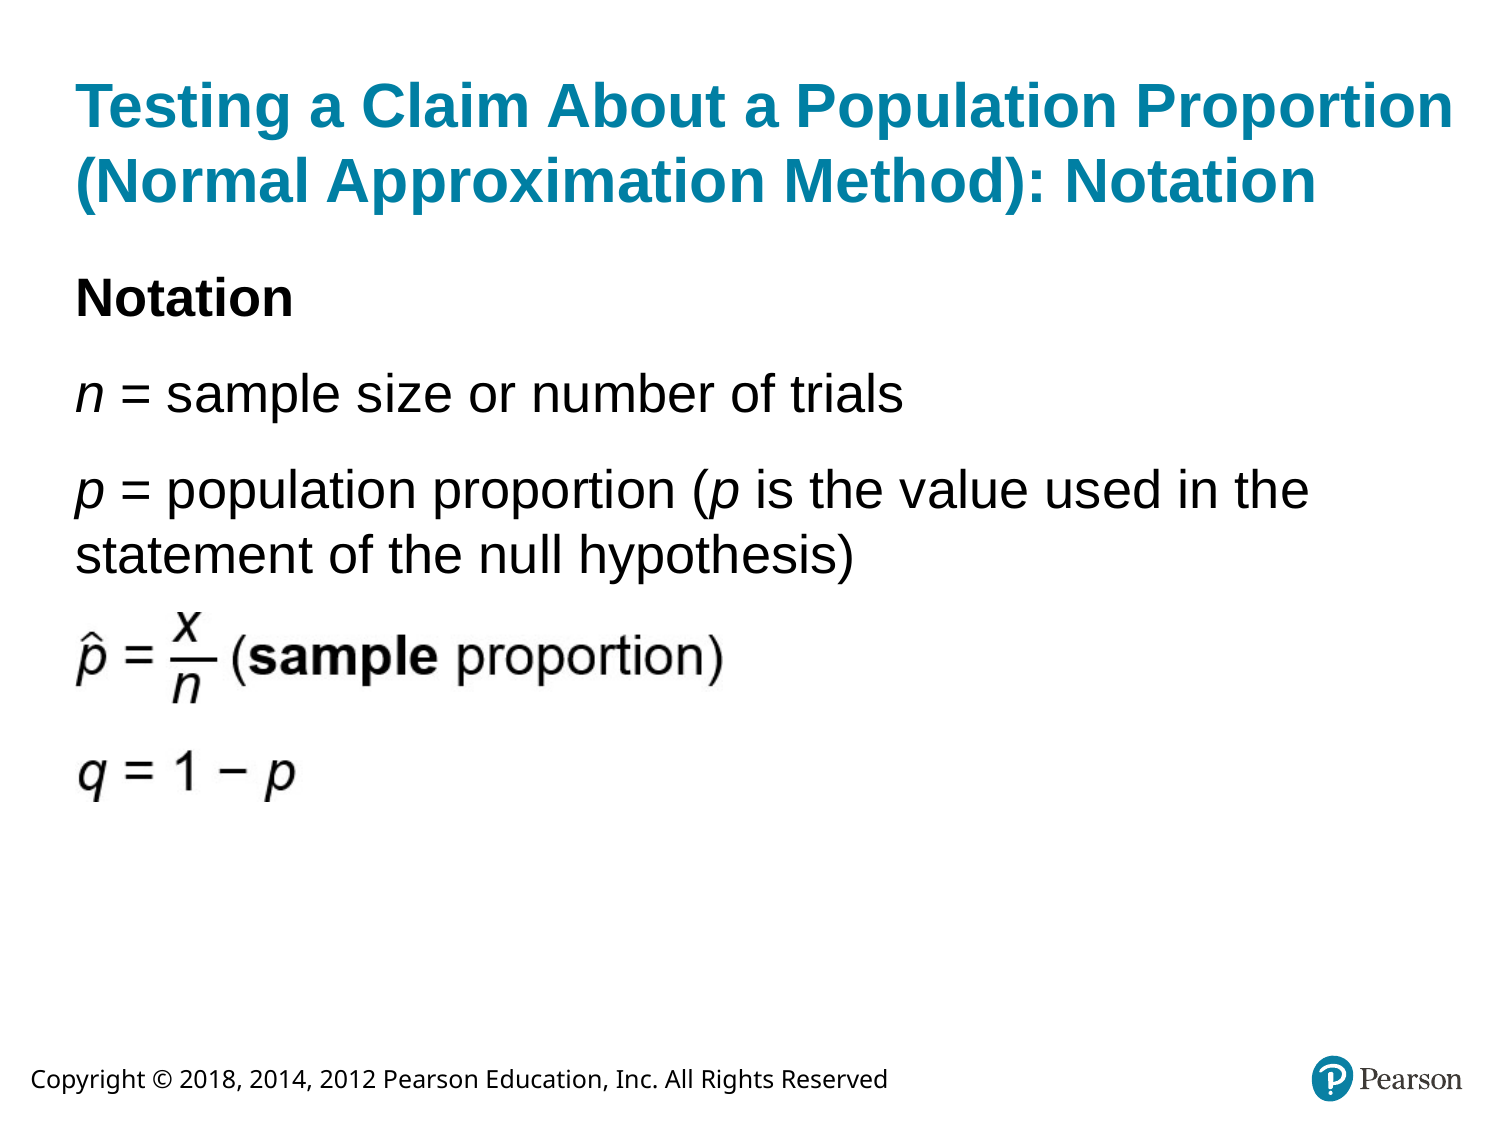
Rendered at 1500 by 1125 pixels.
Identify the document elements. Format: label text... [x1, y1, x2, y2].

picture [74, 612, 723, 802]
title Testing a Claim About a Population Proportion (Normal Approximation Method): Notation [75, 35, 1475, 216]
list Notation n = sample size or number of trials p = population proportion (p is the value used in the statement of the null hypothesis) [75, 262, 1375, 600]
